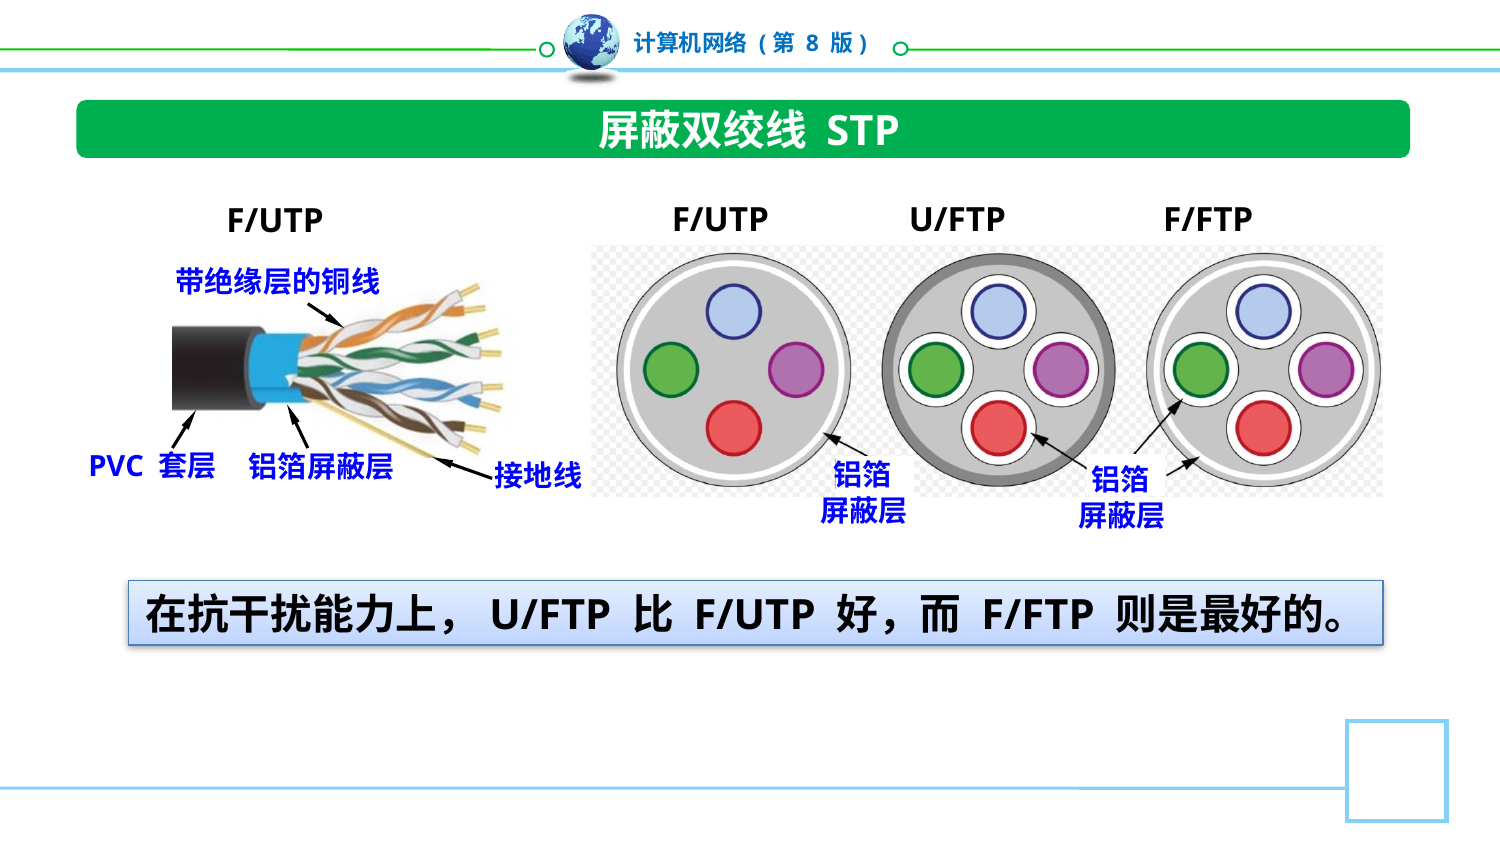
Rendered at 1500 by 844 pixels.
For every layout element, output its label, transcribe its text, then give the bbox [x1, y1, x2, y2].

list 屏蔽双绞线 STP [204, 99, 1293, 158]
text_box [65, 255, 599, 501]
text_box F/UTP [211, 191, 350, 247]
text_box 屏蔽层 [805, 506, 930, 535]
picture [561, 12, 621, 88]
picture [591, 245, 1384, 498]
text_box F/UTP U/FTP F/FTP [657, 190, 1383, 244]
text_box 在抗干扰能力上，U/FTP 比 F/UTP 好，而 F/FTP 则是最好的。 [128, 580, 1384, 646]
text_box 屏蔽层 [1063, 506, 1181, 540]
